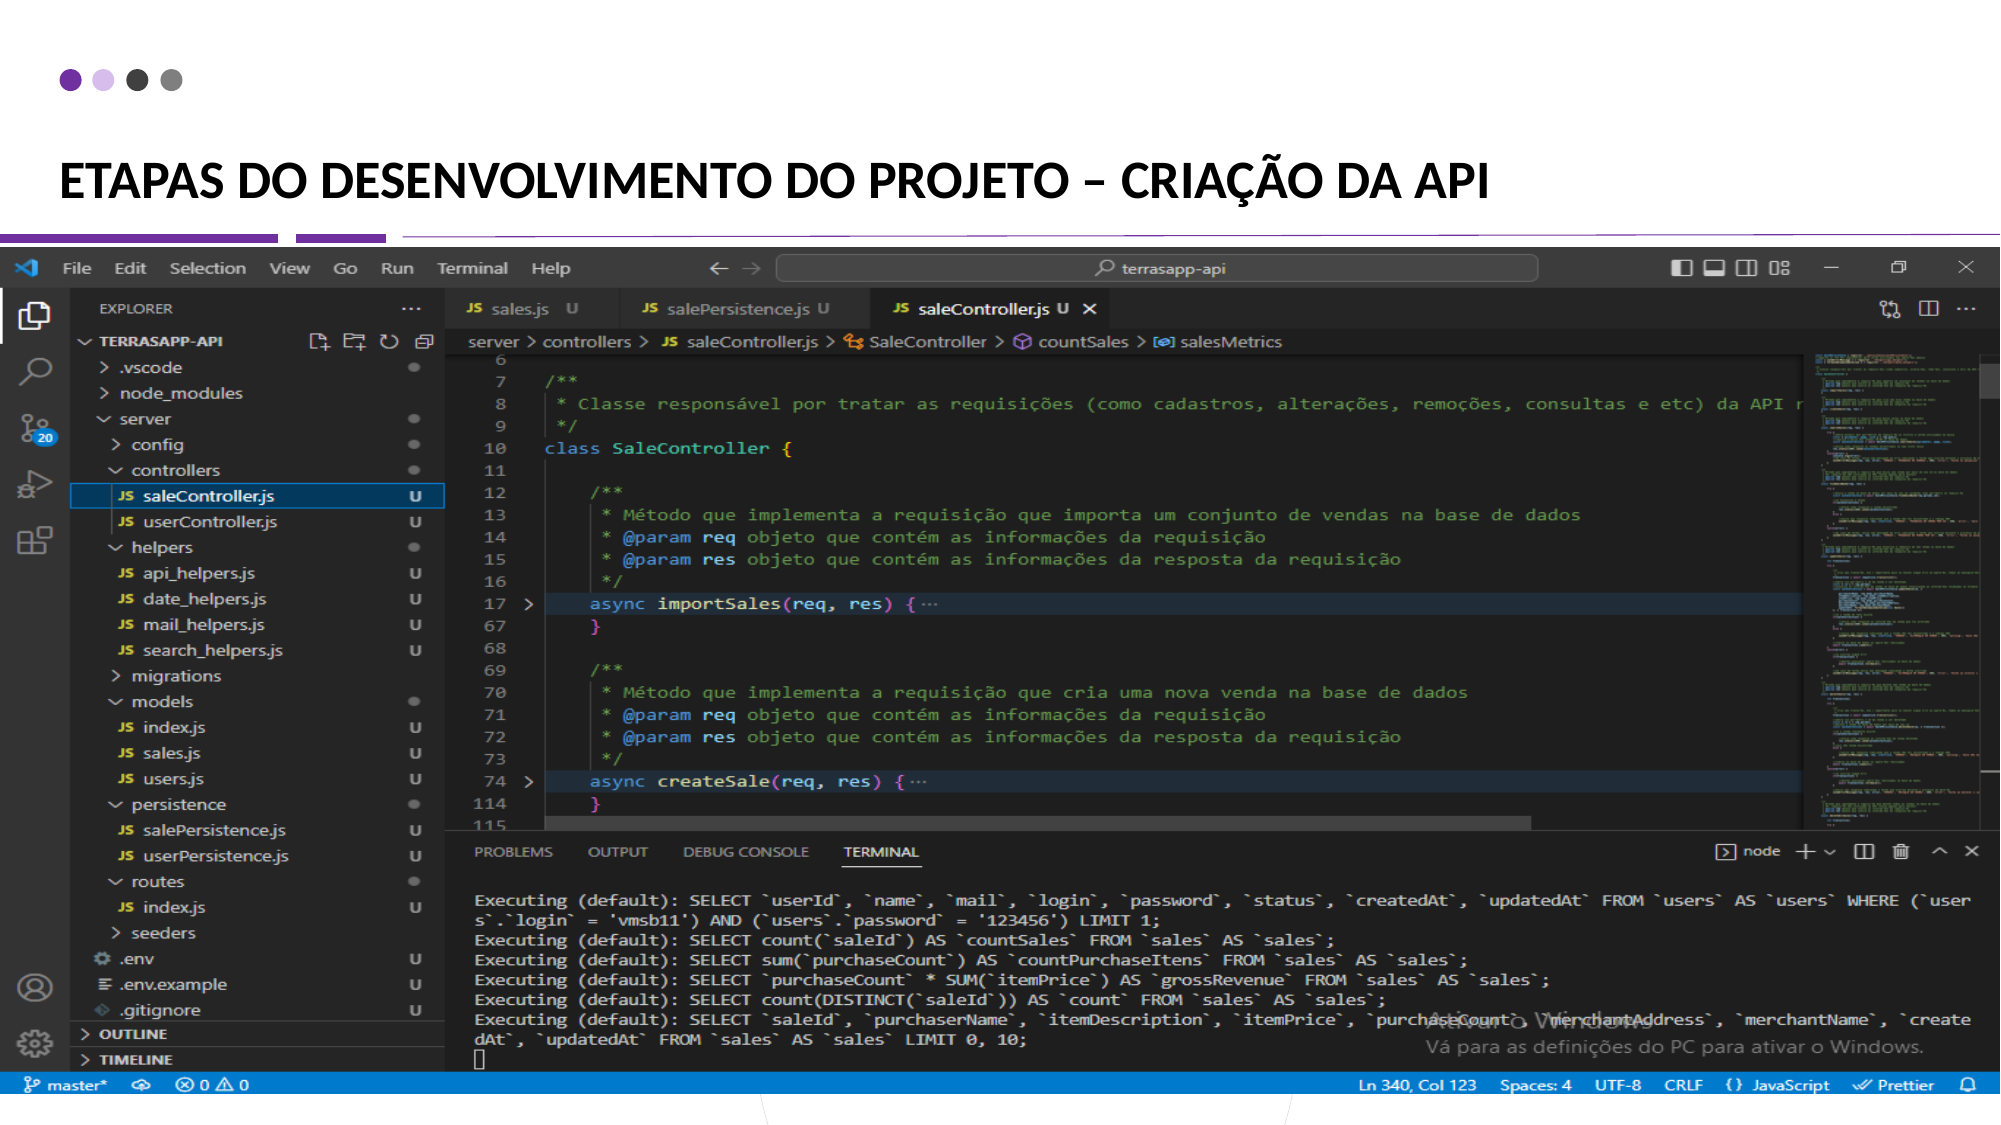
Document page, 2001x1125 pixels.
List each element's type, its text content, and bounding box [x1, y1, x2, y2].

picture [0, 247, 2000, 1094]
slide_number 26 [1490, 1094, 1941, 1102]
title ETAPAS DO DESENVOLVIMENTO DO PROJETO – criação DA API [59, 40, 1941, 211]
